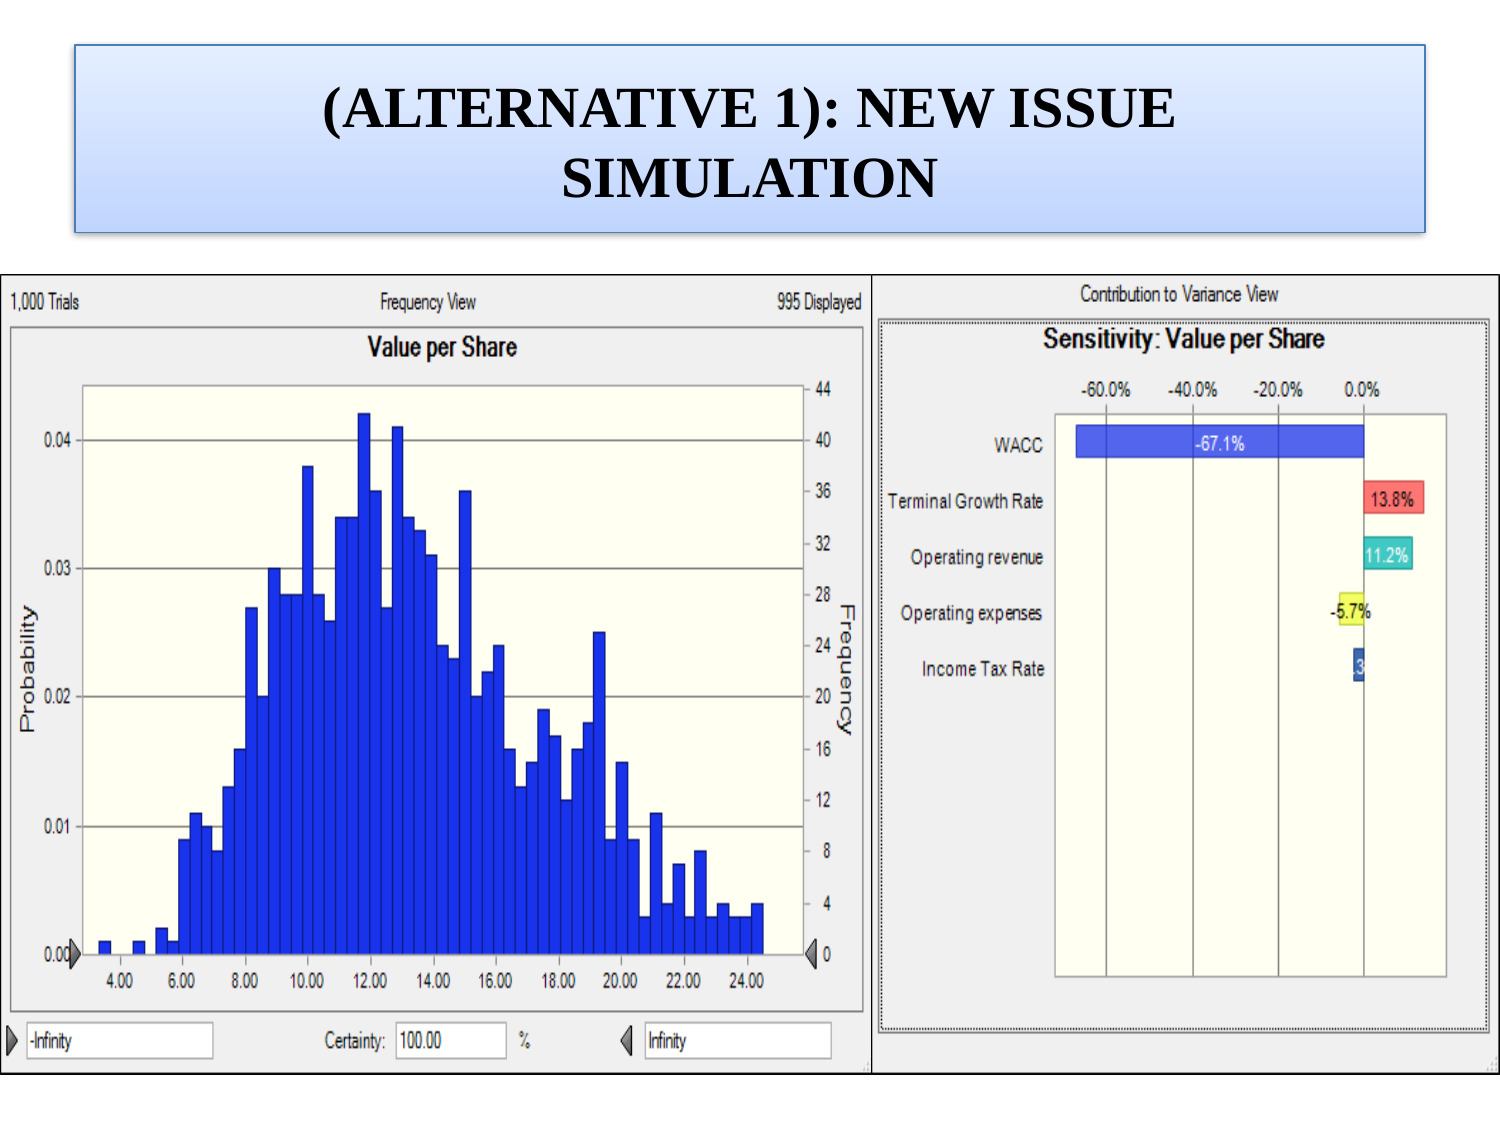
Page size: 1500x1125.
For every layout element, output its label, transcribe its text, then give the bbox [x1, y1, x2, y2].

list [0, 274, 870, 1076]
title (ALTERNATIVE 1): NEW ISSUE SIMULATION [74, 44, 1426, 233]
picture [871, 274, 1500, 1076]
